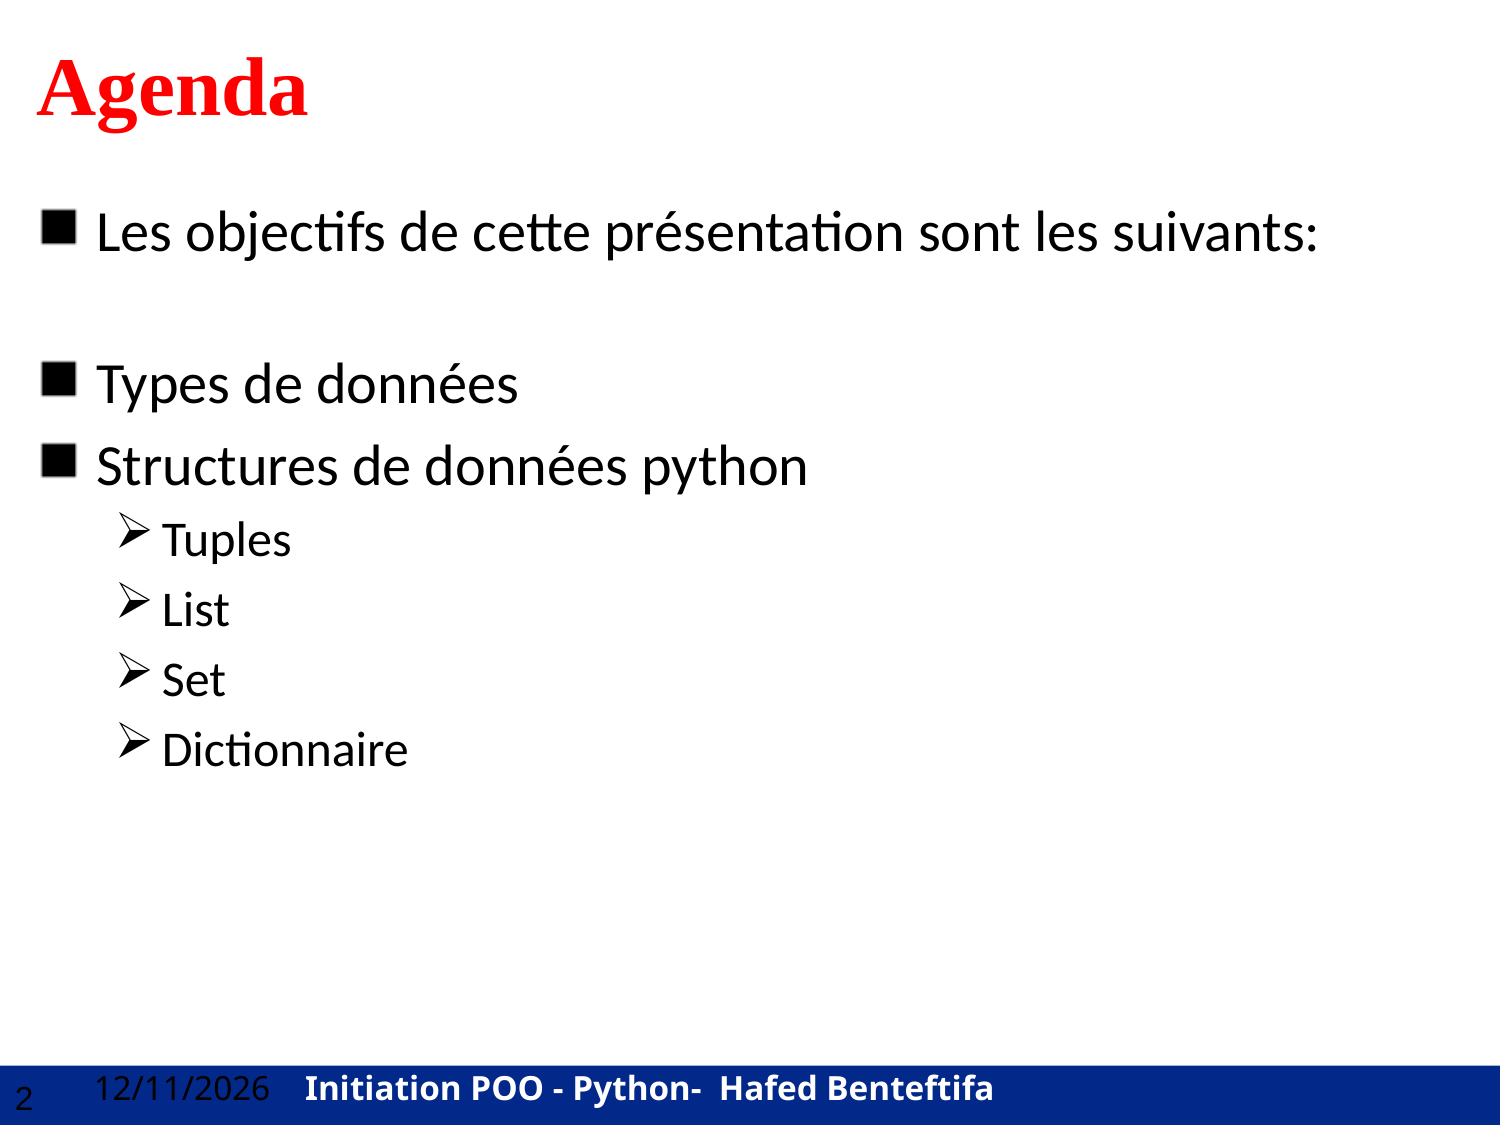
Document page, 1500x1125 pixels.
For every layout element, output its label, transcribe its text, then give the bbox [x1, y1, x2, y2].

picture [39, 441, 81, 482]
picture [39, 359, 81, 401]
list Les objectifs de cette présentation sont les suivants: Types de données Structures de données python Tuples List Set Dictionnaire [24, 185, 1475, 1005]
picture [39, 207, 81, 249]
title Agenda [21, 24, 1474, 165]
